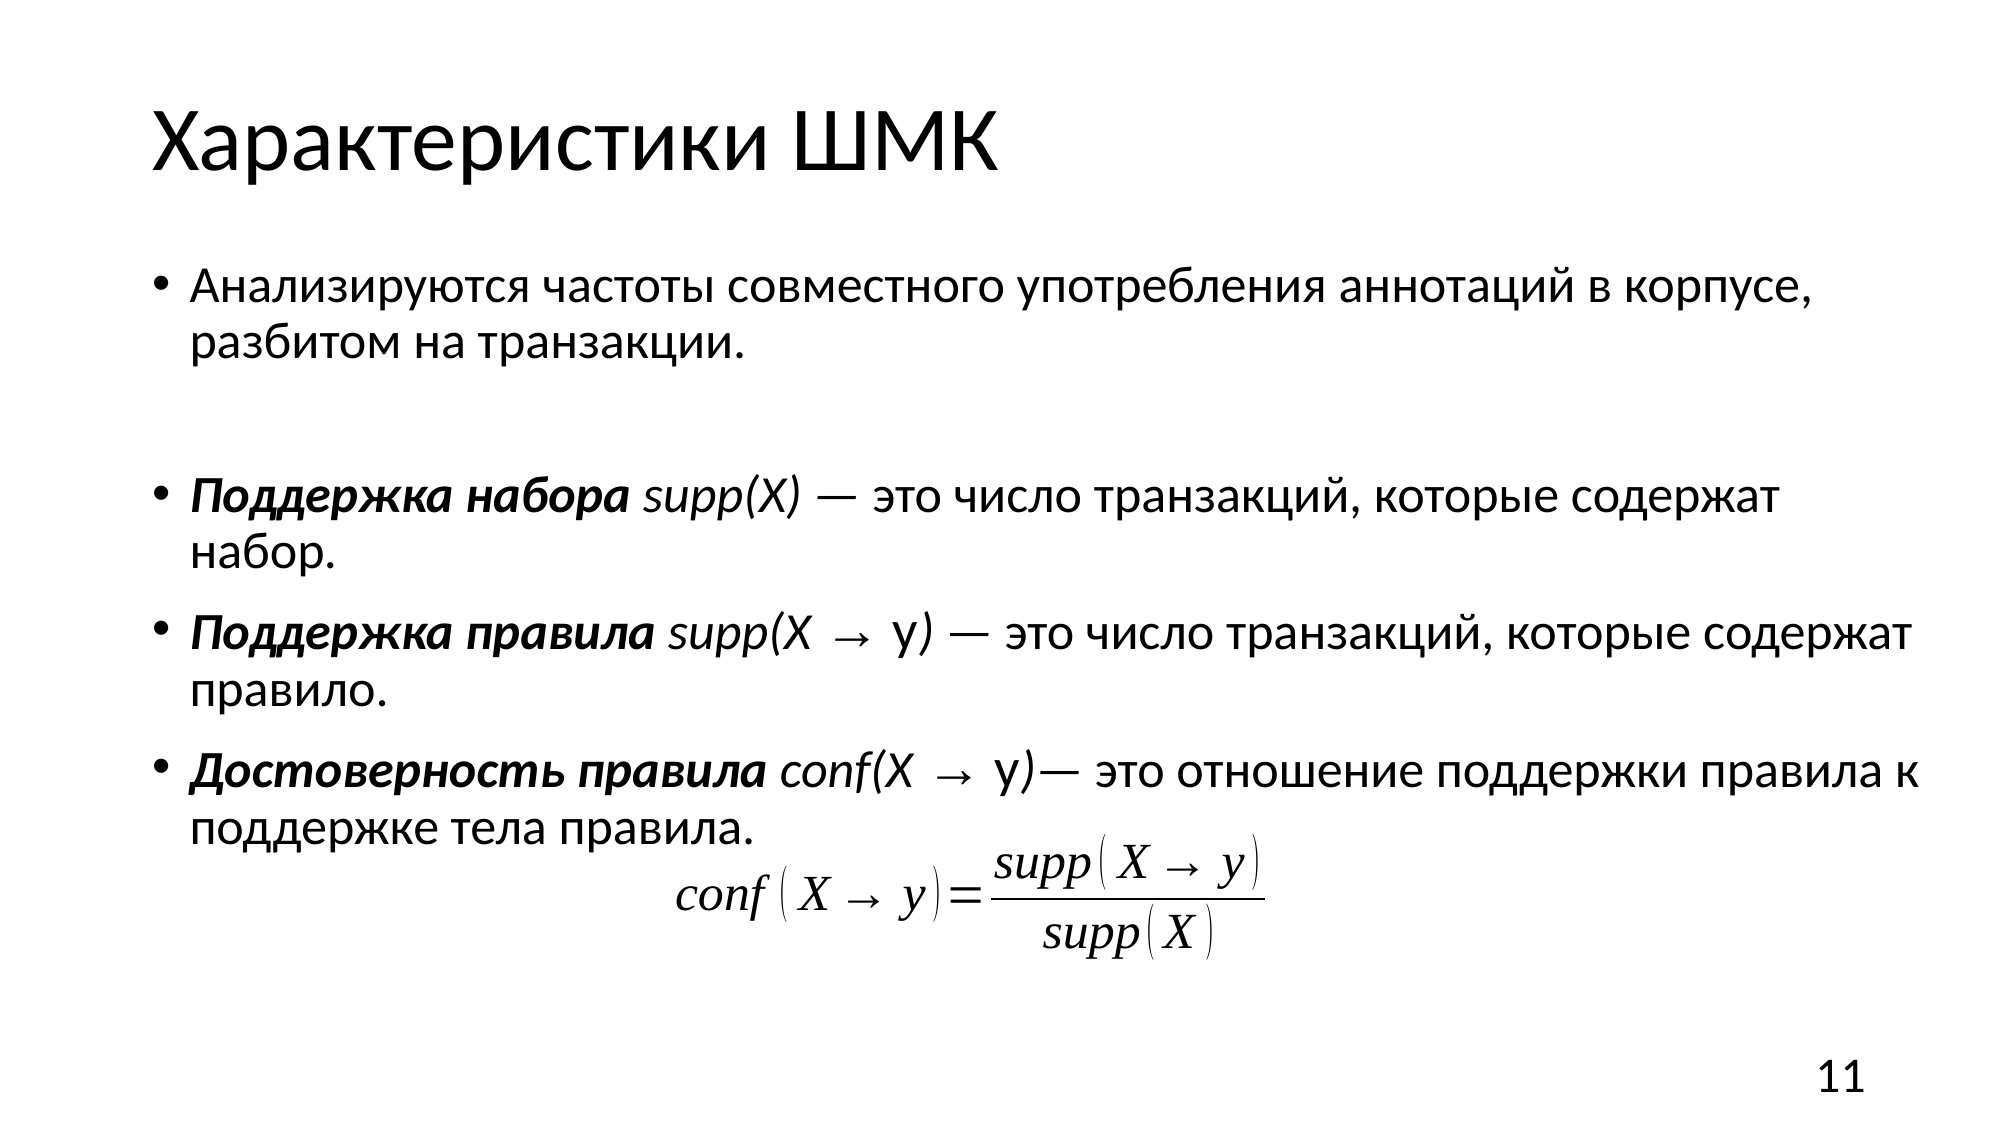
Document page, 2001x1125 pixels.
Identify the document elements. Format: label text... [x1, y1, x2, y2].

text_box Анализируются частоты совместного употребления аннотаций в корпусе, разбитом на транзакции. Поддержка набора supp(X) — это число транзакций, которые содержат набор. Поддержка правила supp(X → y) — это число транзакций, которые содержат правило. Достоверность правила conf(X → y)— это отношение поддержки правила к поддержке тела правила. [137, 249, 1936, 964]
text_box 11 [1430, 1042, 1881, 1103]
text_box Характеристики ШМК [137, 32, 1863, 249]
